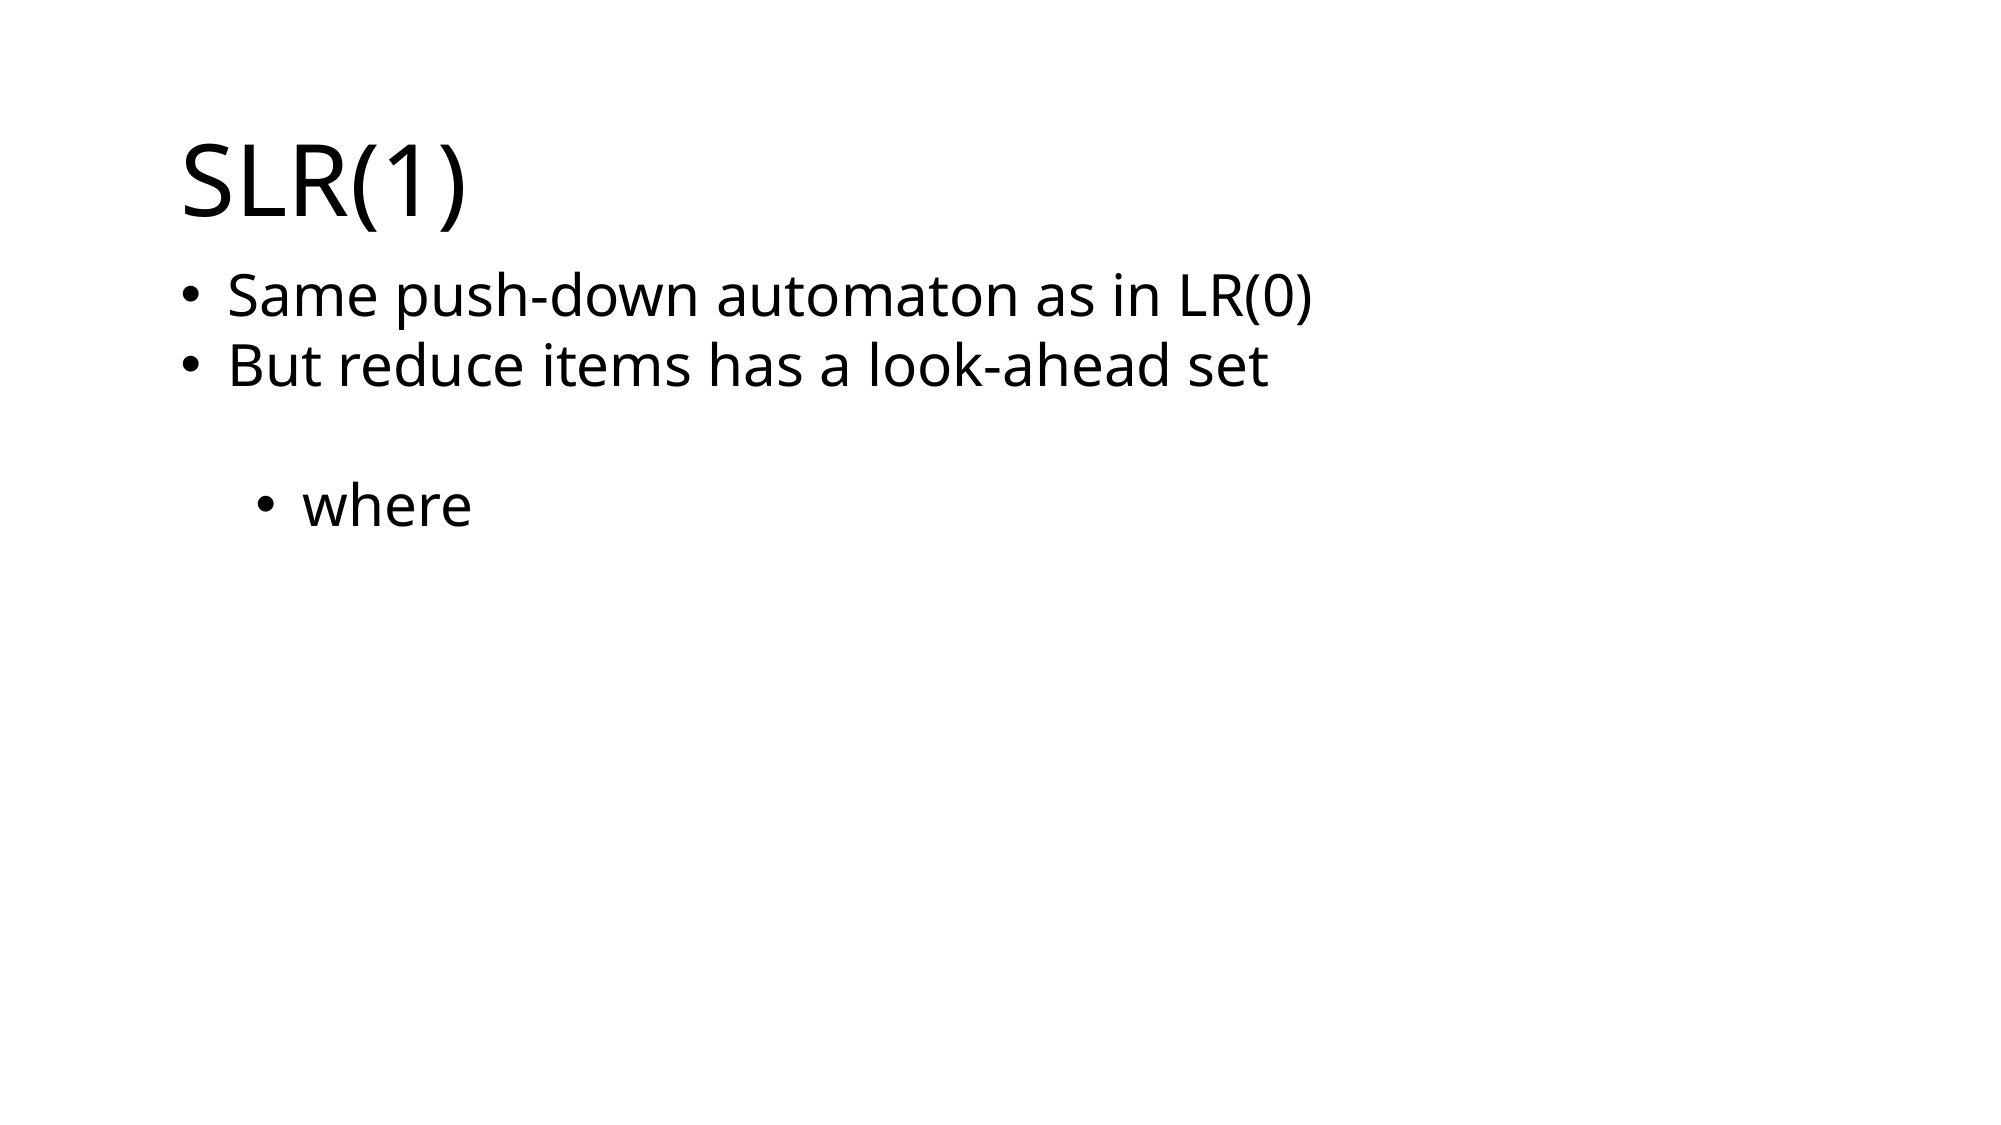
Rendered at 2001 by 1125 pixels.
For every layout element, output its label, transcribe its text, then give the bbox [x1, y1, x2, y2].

text_box SLR(1) [165, 109, 1829, 245]
